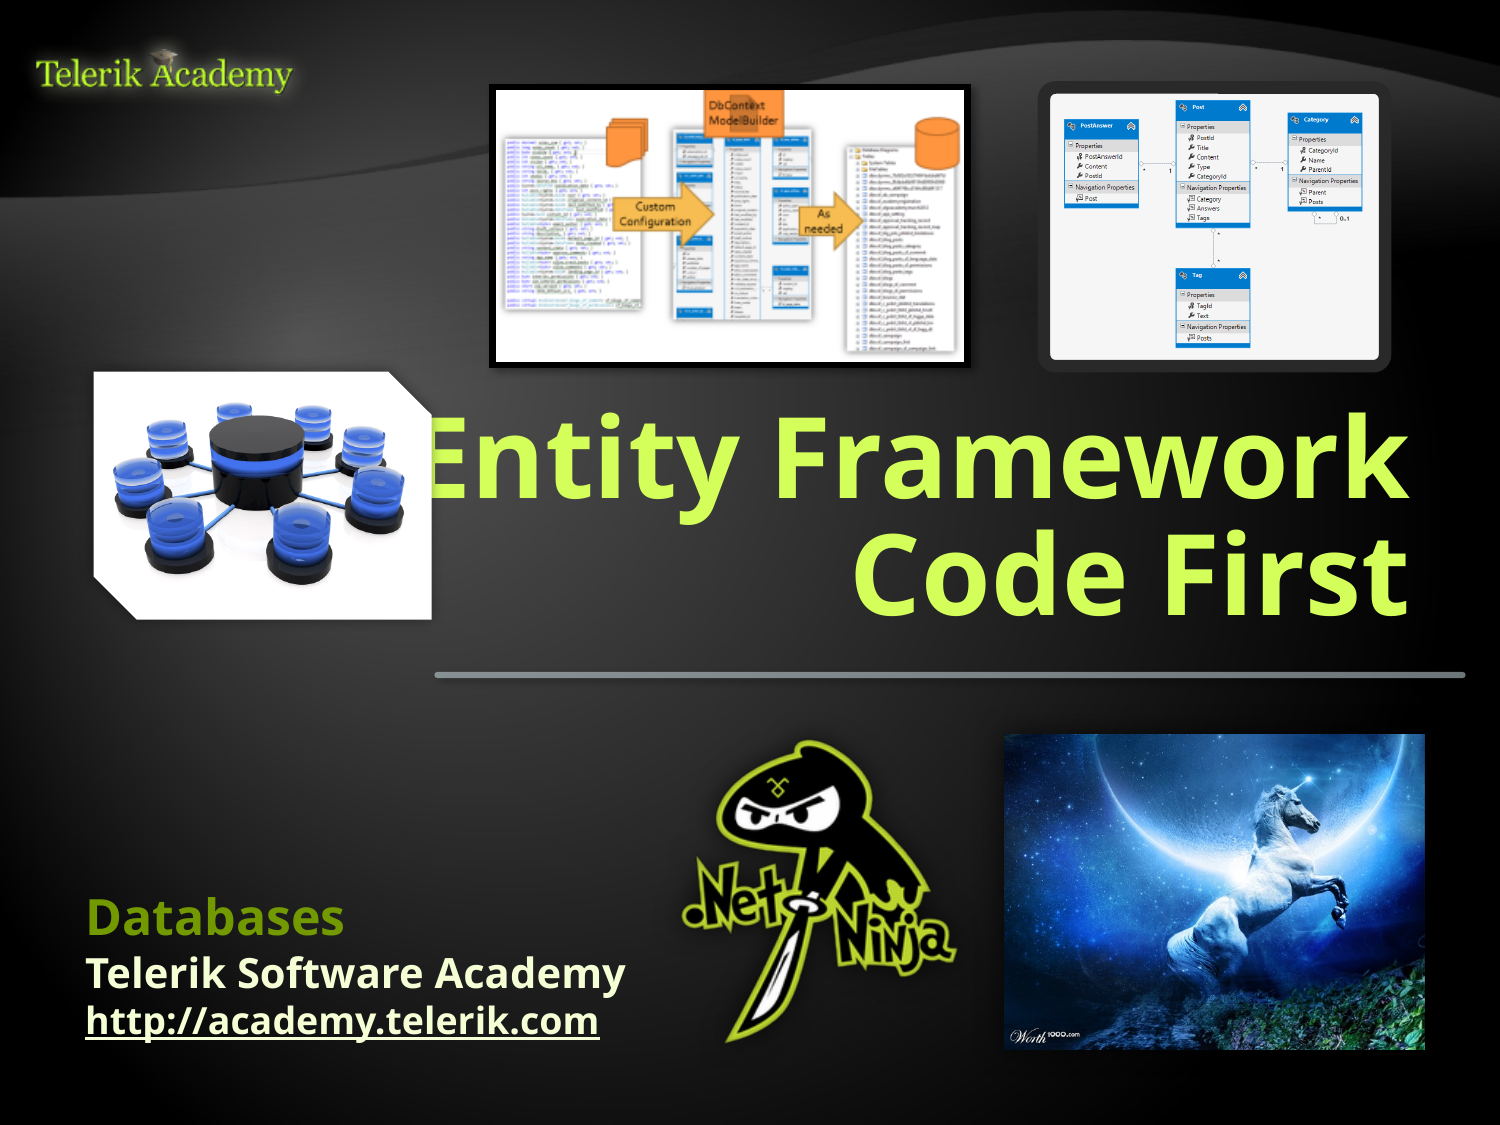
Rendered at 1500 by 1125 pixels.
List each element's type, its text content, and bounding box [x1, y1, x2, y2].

text_box Databases [70, 877, 667, 953]
picture [0, 0, 1500, 1125]
title Entity Framework Code First [262, 387, 1425, 638]
text_box http://academy.telerik.com [70, 989, 670, 1056]
text_box Telerik Software Academy [70, 953, 667, 989]
